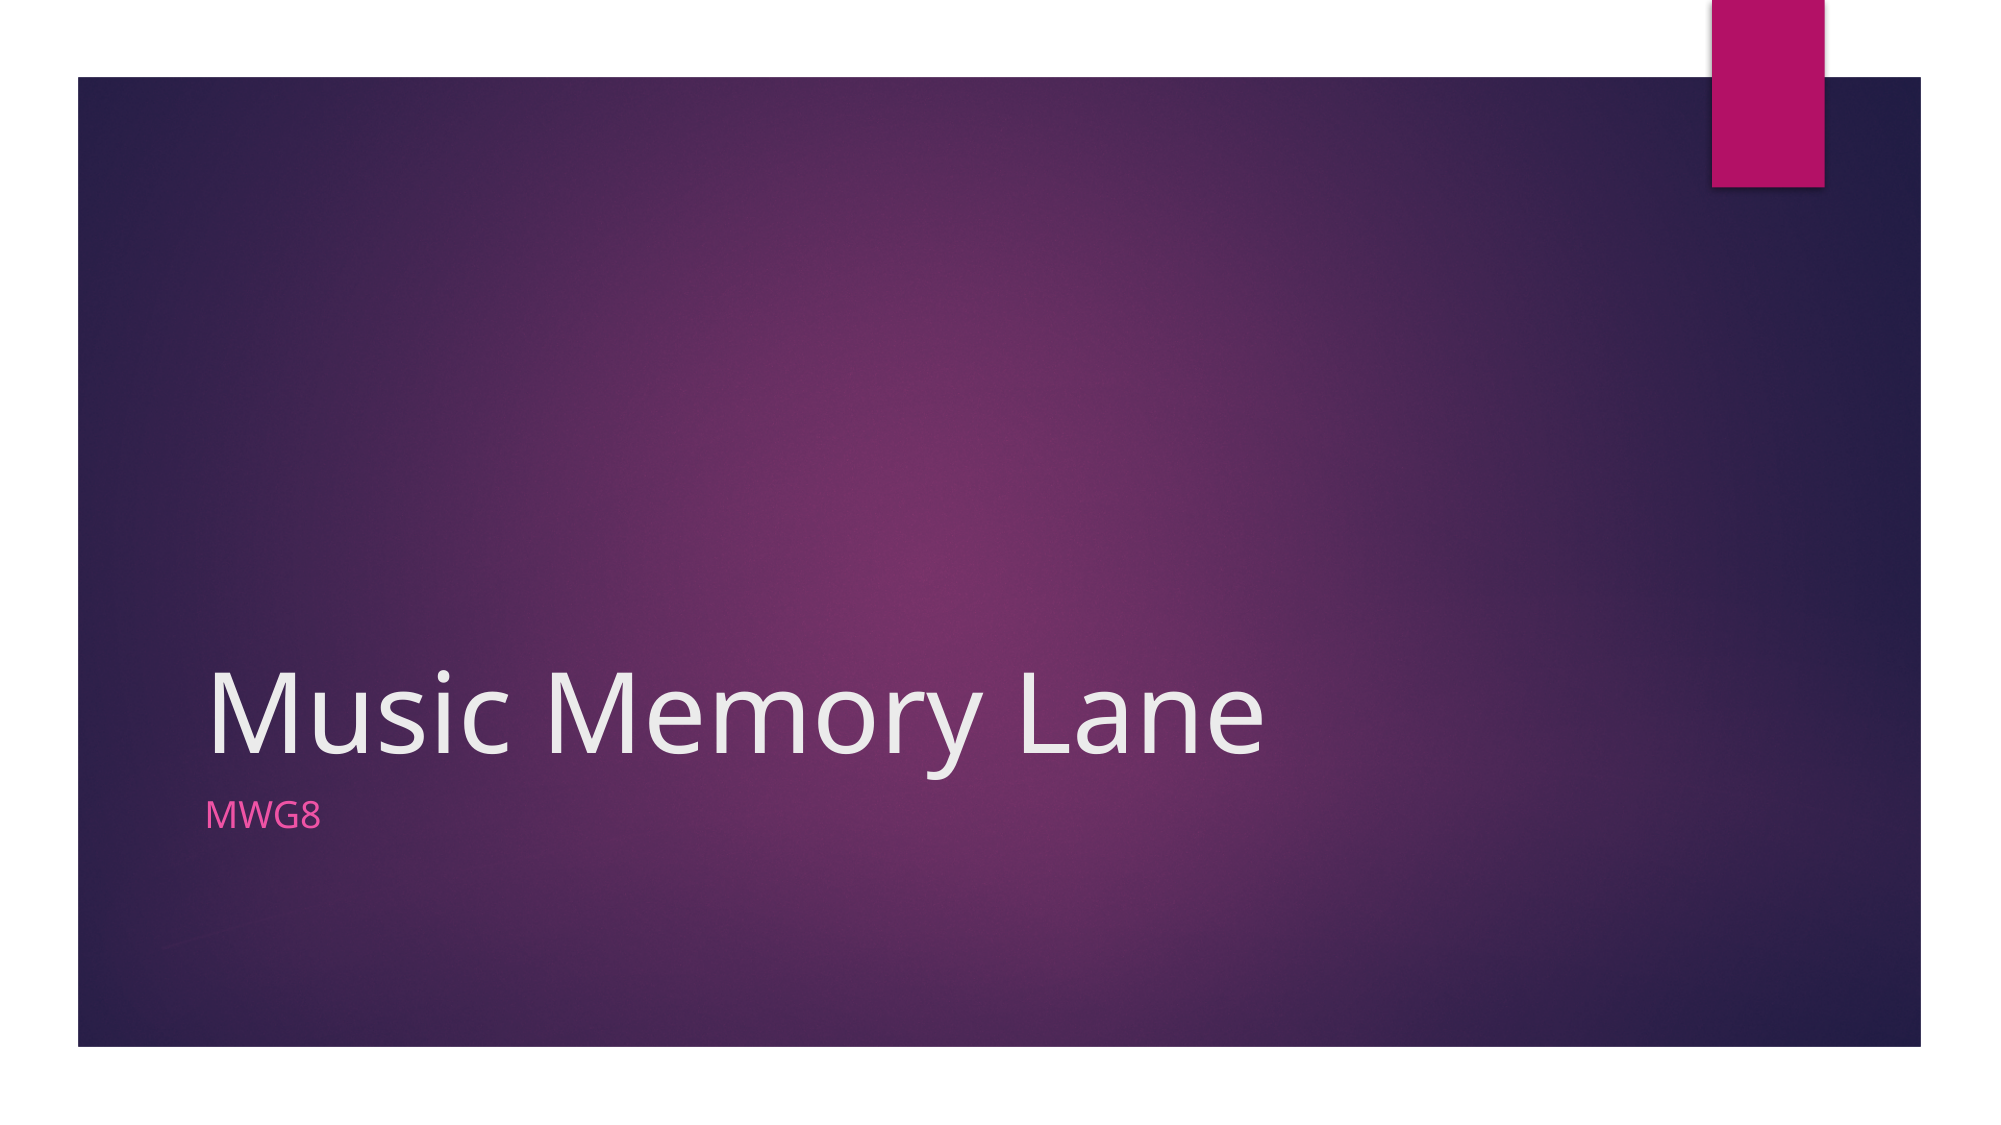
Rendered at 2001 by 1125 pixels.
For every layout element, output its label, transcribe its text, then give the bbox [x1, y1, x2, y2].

title Music Memory Lane [189, 344, 1638, 783]
subtitle MWg8 [189, 783, 1638, 925]
